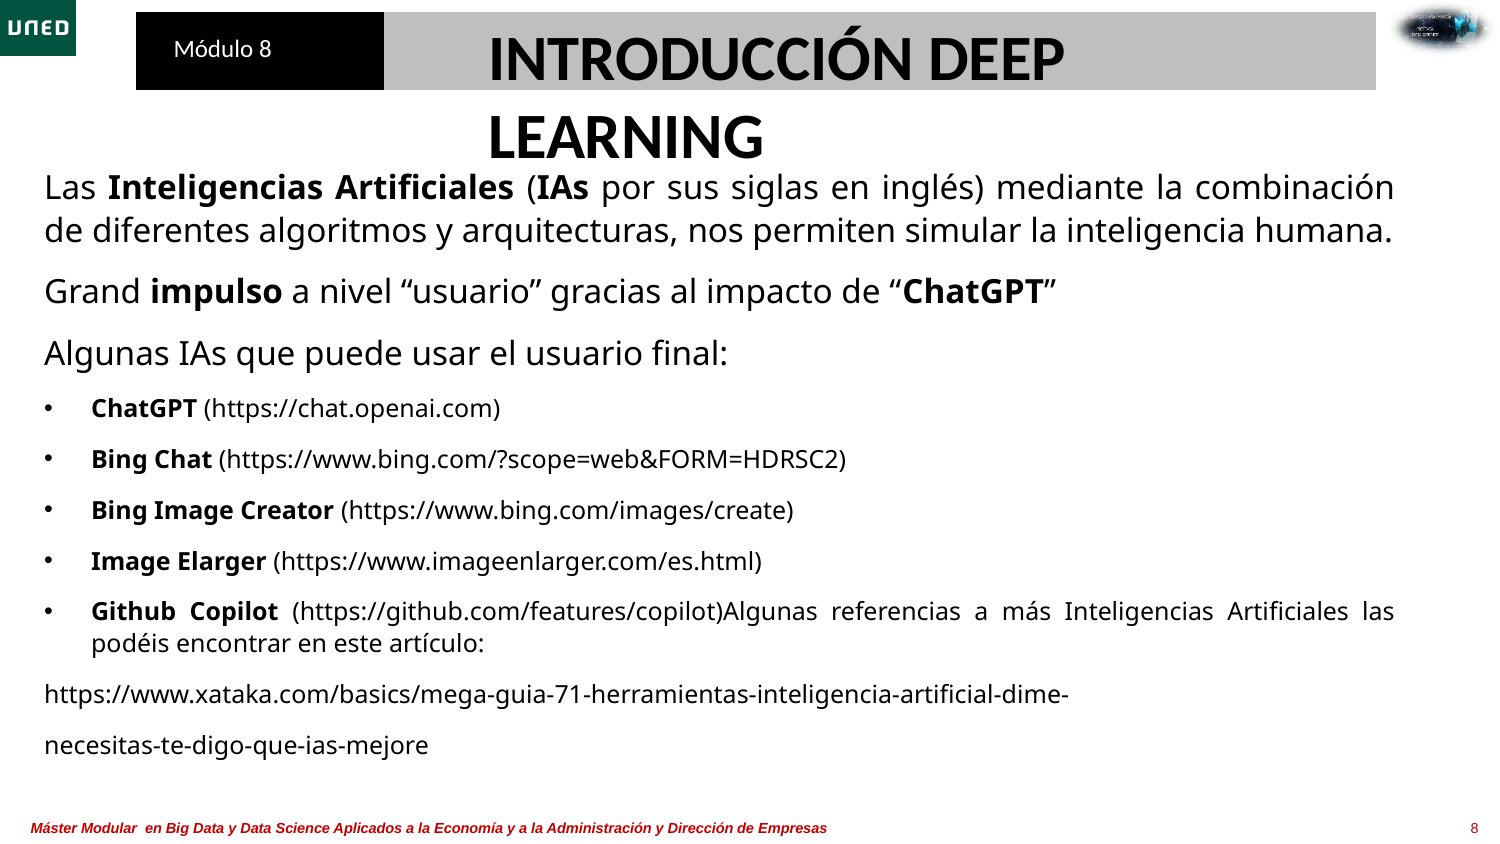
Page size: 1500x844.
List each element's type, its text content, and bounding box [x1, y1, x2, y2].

picture [1384, 0, 1500, 58]
picture [0, 0, 76, 56]
text_box Las Inteligencias Artificiales (IAs por sus siglas en inglés) mediante la combinación de diferentes algoritmos y arquitecturas, nos permiten simular la inteligencia humana. Grand impulso a nivel “usuario” gracias al impacto de “ChatGPT” Algunas IAs que puede usar el usuario final: ChatGPT (https://chat.openai.com) Bing Chat (https://www.bing.com/?scope=web&FORM=HDRSC2) Bing Image Creator (https://www.bing.com/images/create) Image Elarger (https://www.imageenlarger.com/es.html) Github Copilot (https://github.com/features/copilot)Algunas referencias a más Inteligencias Artificiales las podéis encontrar en este artículo: https://www.xataka.com/basics/mega-guia-71-herramientas-inteligencia-artificial-dime- necesitas-te-digo-que-ias-mejore [29, 156, 1412, 767]
text_box Introducción Deep learning [473, 8, 1211, 89]
